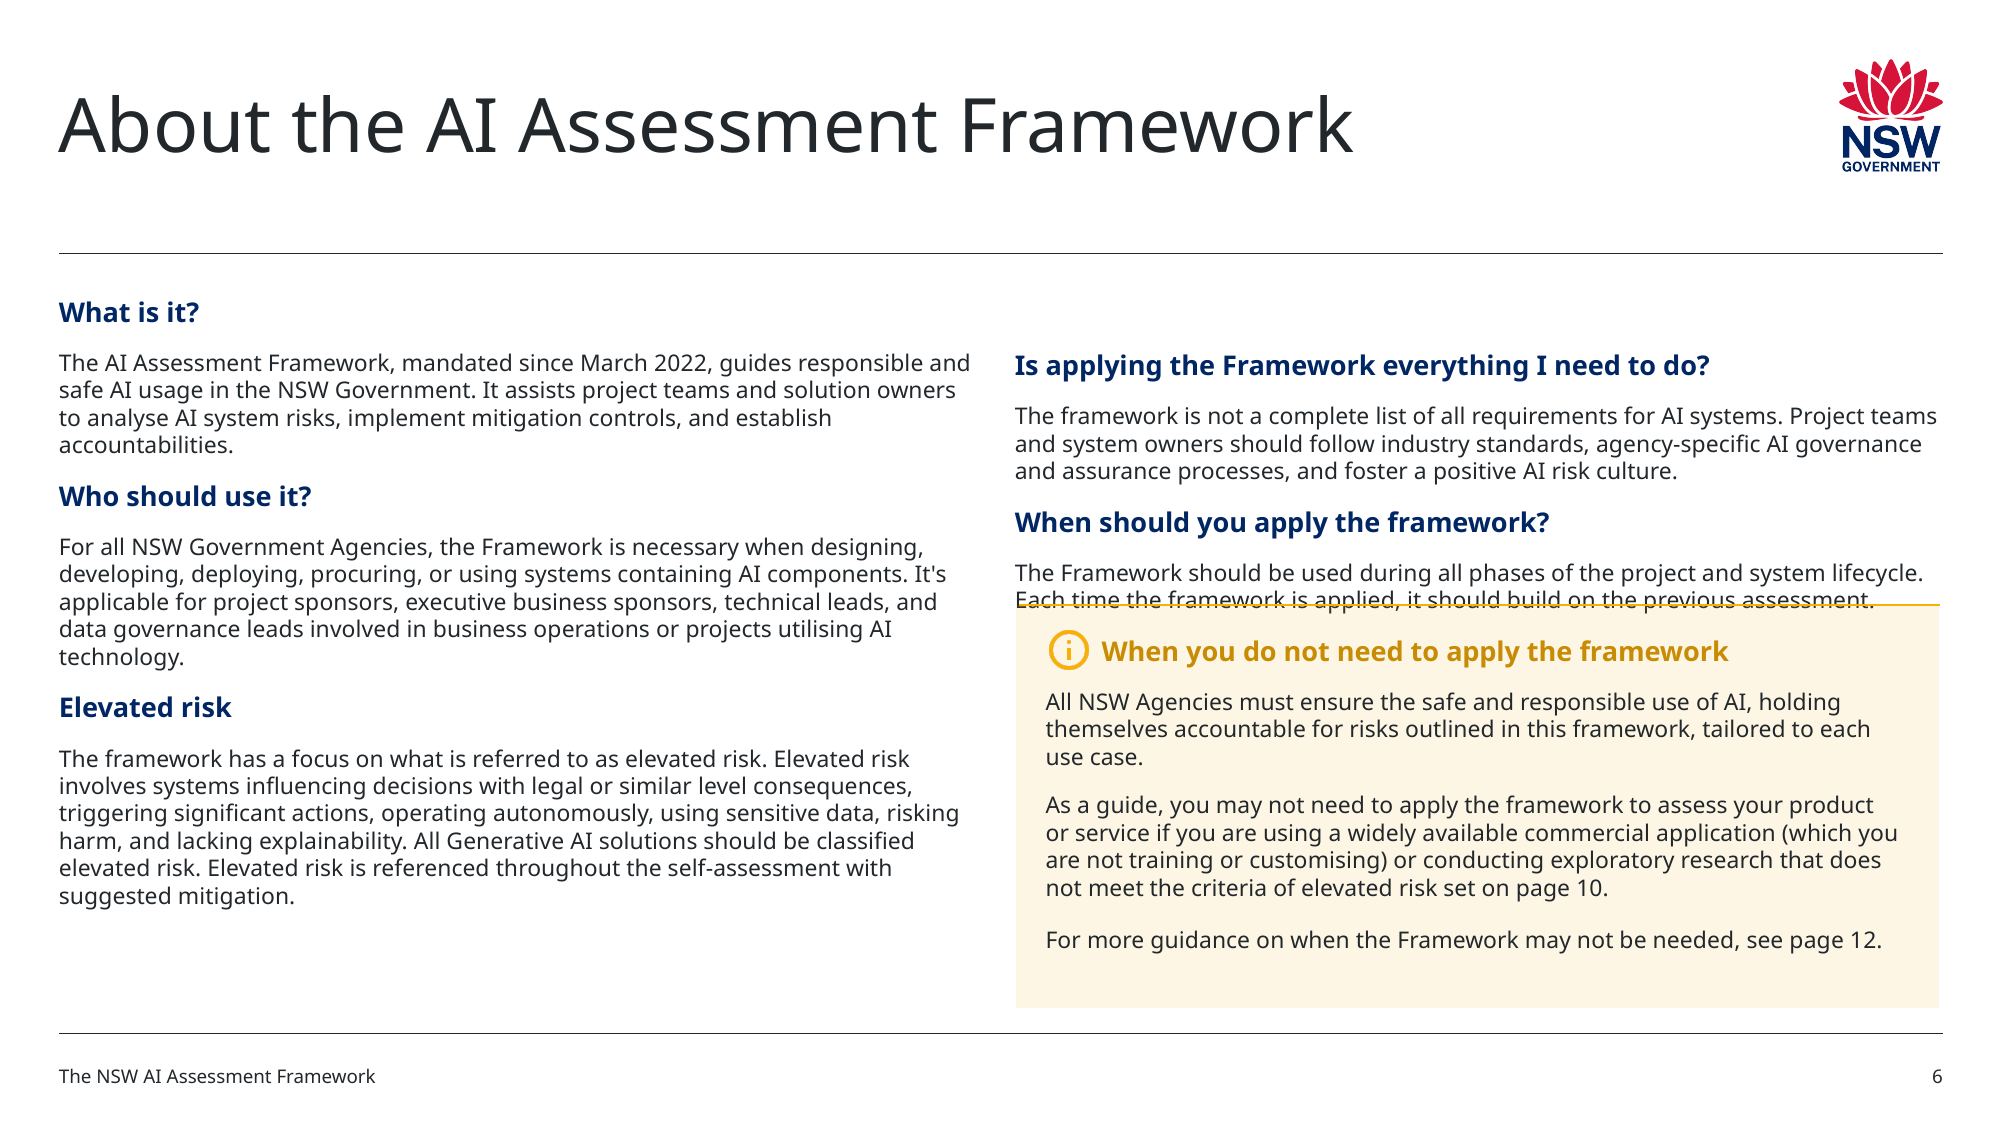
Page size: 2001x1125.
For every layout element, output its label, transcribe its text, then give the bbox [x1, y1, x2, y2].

text_box The NSW AI Assessment Framework [59, 1065, 942, 1095]
picture [1045, 626, 1093, 674]
text_box When you do not need to apply the framework All NSW Agencies must ensure the safe and responsible use of AI, holding themselves accountable for risks outlined in this framework, tailored to each use case. As a guide, you may not need to apply the framework to assess your product or service if you are using a widely available commercial application (which you are not training or customising) or conducting exploratory research that does not meet the criteria of elevated risk set on page 10. For more guidance on when the Framework may not be needed, see page 12. [1016, 604, 1939, 1008]
picture [1839, 59, 1943, 172]
title About the AI Assessment Framework [59, 87, 1713, 253]
slide_number 6 [1824, 1065, 1943, 1095]
list What is it? The AI Assessment Framework, mandated since March 2022, guides responsible and safe AI usage in the NSW Government. It assists project teams and solution owners to analyse AI system risks, implement mitigation controls, and establish accountabilities. Who should use it? For all NSW Government Agencies, the Framework is necessary when designing, developing, deploying, procuring, or using systems containing AI components. It's applicable for project sponsors, executive business sponsors, technical leads, and data governance leads involved in business operations or projects utilising AI technology. Elevated risk The framework has a focus on what is referred to as elevated risk. Elevated risk involves systems influencing decisions with legal or similar level consequences, triggering significant actions, operating autonomously, using sensitive data, risking harm, and lacking explainability. All Generative AI solutions should be classified elevated risk. Elevated risk is referenced throughout the self-assessment with suggested mitigation. Is applying the Framework everything I need to do? The framework is not a complete list of all requirements for AI systems. Project teams and system owners should follow industry standards, agency-specific AI governance and assurance processes, and foster a positive AI risk culture. When should you apply the framework? The Framework should be used during all phases of the project and system lifecycle. Each time the framework is applied, it should build on the previous assessment. [59, 295, 1942, 1020]
